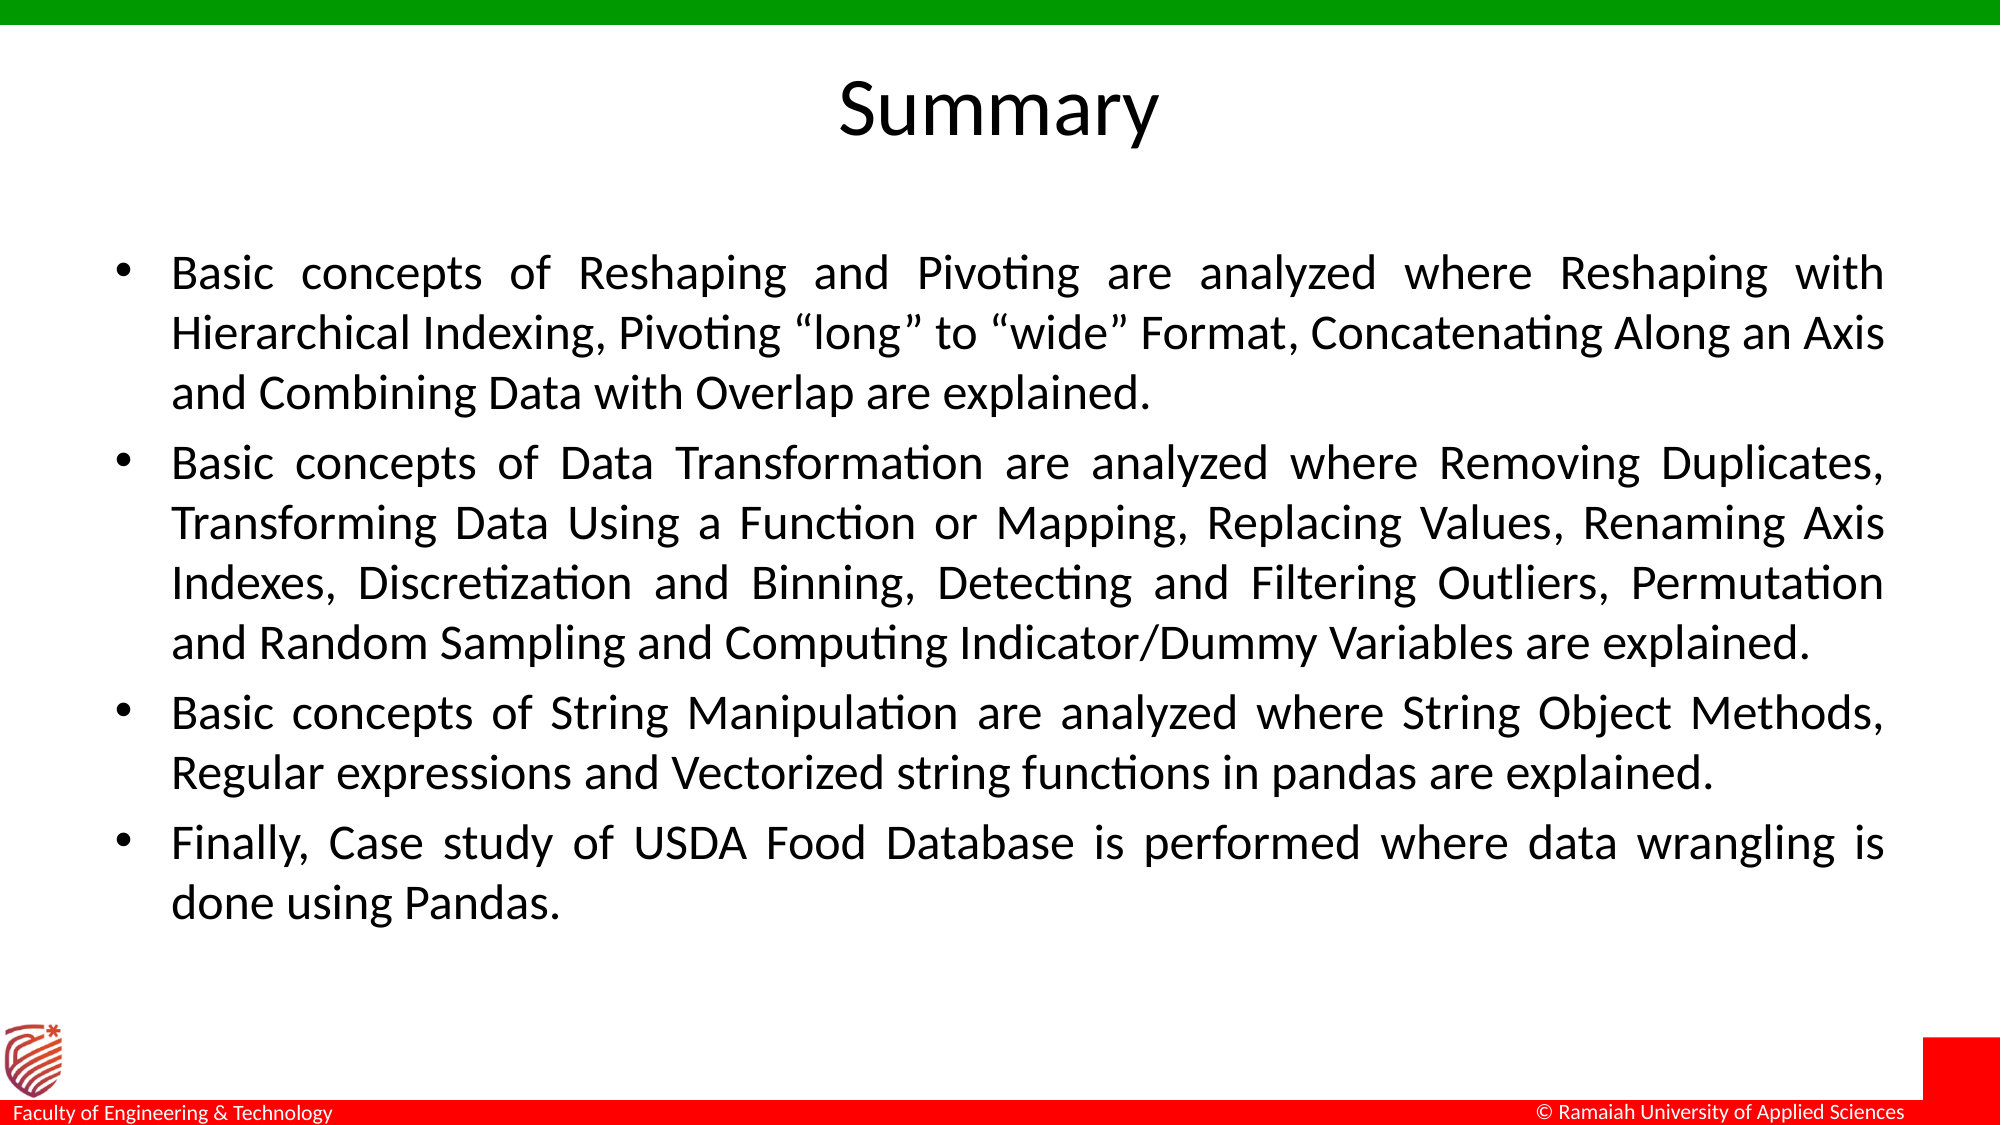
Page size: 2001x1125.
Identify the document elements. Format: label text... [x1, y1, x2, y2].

title Summary [99, 45, 1900, 162]
list Basic concepts of Reshaping and Pivoting are analyzed where Reshaping with Hierarchical Indexing, Pivoting “long” to “wide” Format, Concatenating Along an Axis and Combining Data with Overlap are explained. Basic concepts of Data Transformation are analyzed where Removing Duplicates, Transforming Data Using a Function or Mapping, Replacing Values, Renaming Axis Indexes, Discretization and Binning, Detecting and Filtering Outliers, Permutation and Random Sampling and Computing Indicator/Dummy Variables are explained. Basic concepts of String Manipulation are analyzed where String Object Methods, Regular expressions and Vectorized string functions in pandas are explained. Finally, Case study of USDA Food Database is performed where data wrangling is done using Pandas. [99, 162, 1900, 1005]
picture [0, 1013, 69, 1100]
